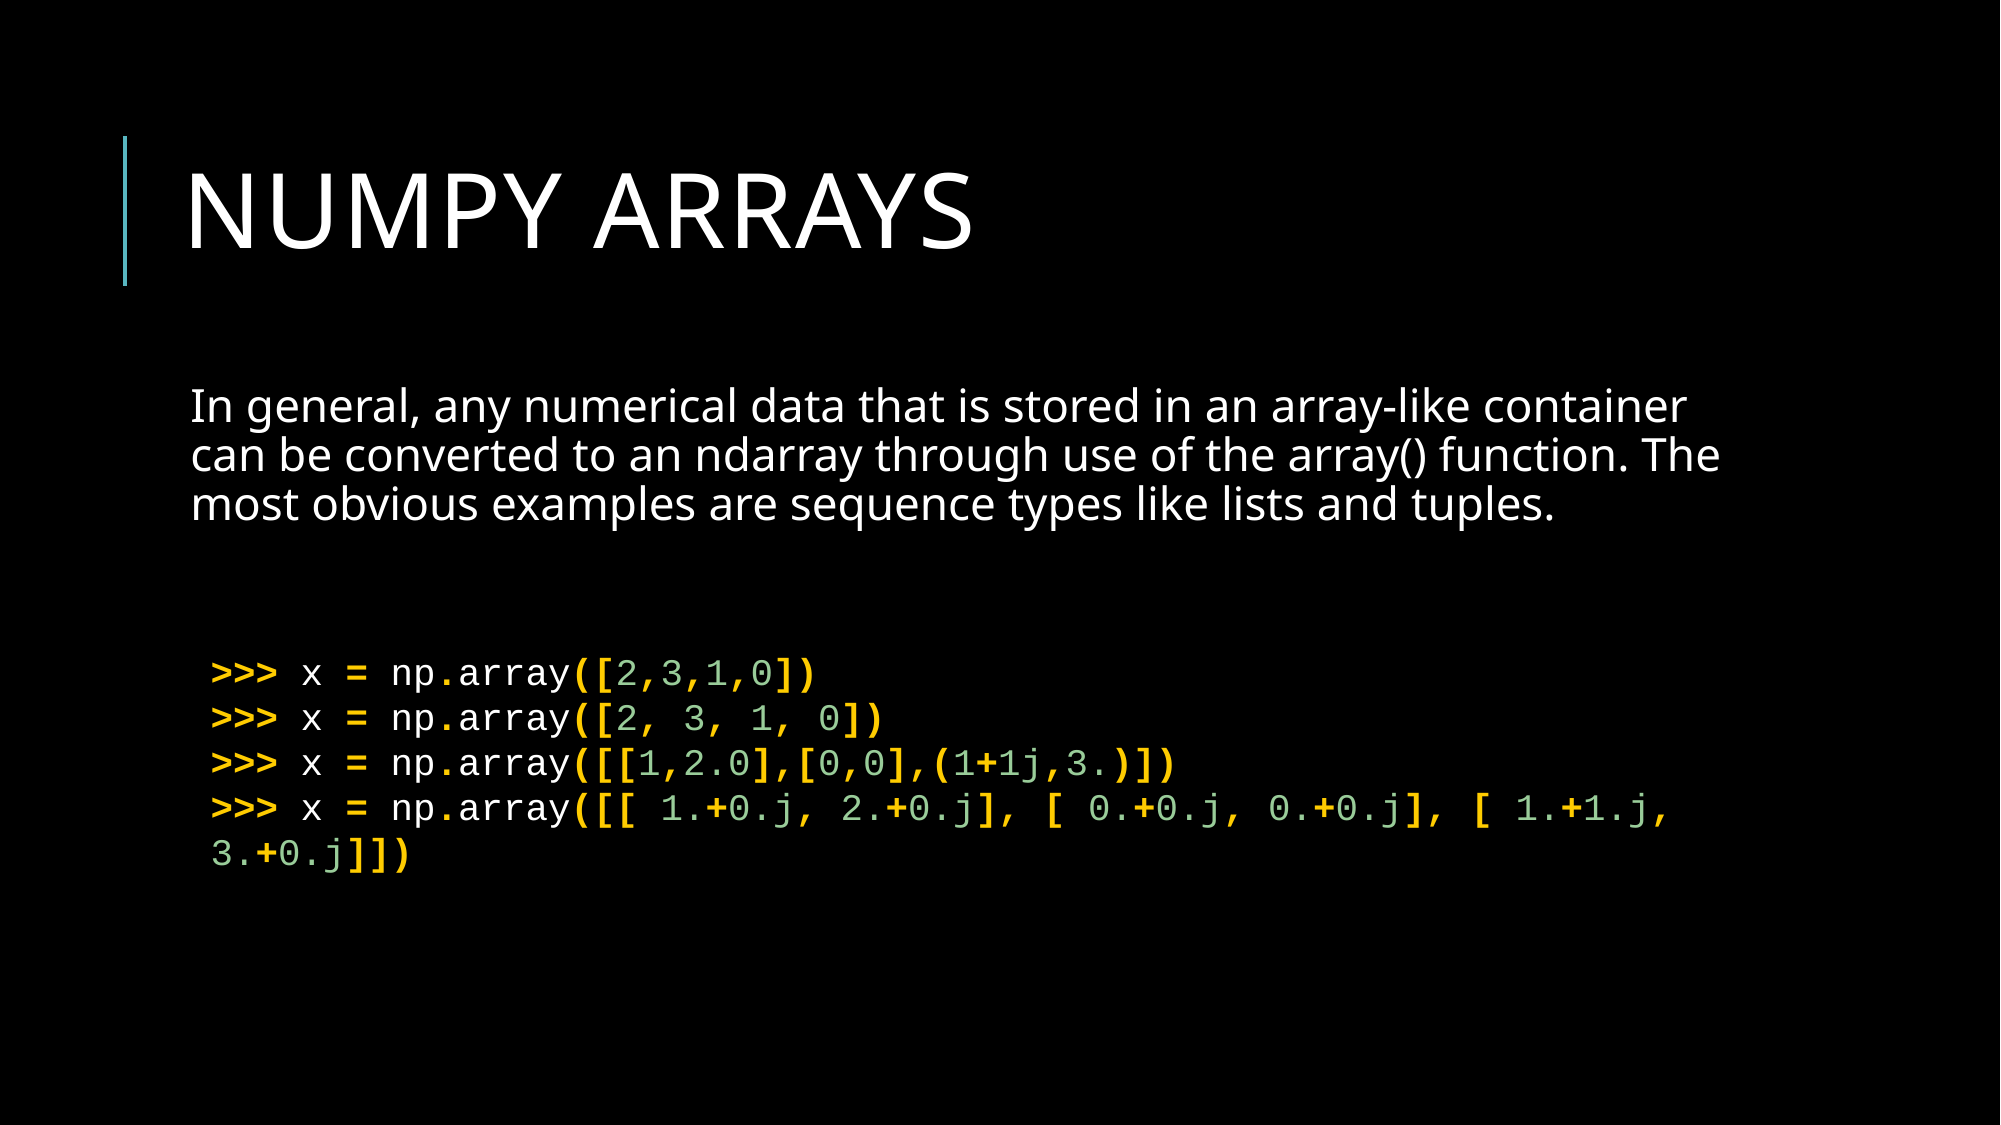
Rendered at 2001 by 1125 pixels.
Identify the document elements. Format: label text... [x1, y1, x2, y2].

text_box >>> x = np.array([2,3,1,0]) >>> x = np.array([2, 3, 1, 0]) >>> x = np.array([[1,2.0],[0,0],(1+1j,3.)]) >>> x = np.array([[ 1.+0.j, 2.+0.j], [ 0.+0.j, 0.+0.j], [ 1.+1.j, 3.+0.j]]) [195, 640, 1908, 881]
list In general, any numerical data that is stored in an array-like container can be converted to an ndarray through use of the array() function. The most obvious examples are sequence types like lists and tuples. [168, 375, 1763, 1035]
title Numpy arrays [168, 96, 1763, 342]
